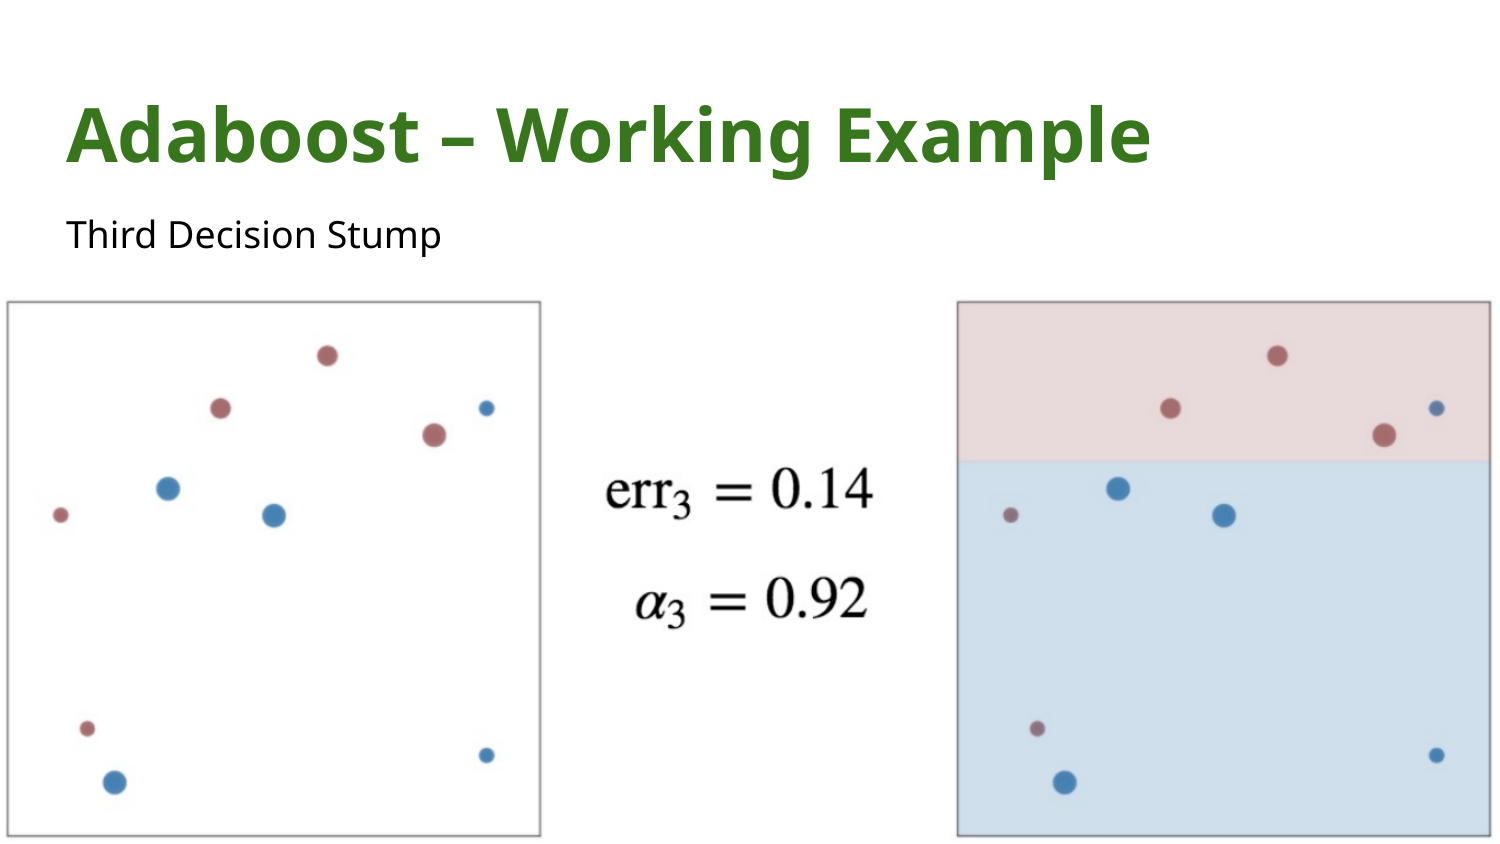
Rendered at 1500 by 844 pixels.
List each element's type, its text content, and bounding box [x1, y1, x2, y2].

list Third Decision Stump [51, 189, 1449, 294]
title Adaboost – Working Example [51, 72, 1449, 167]
picture [0, 296, 1500, 844]
